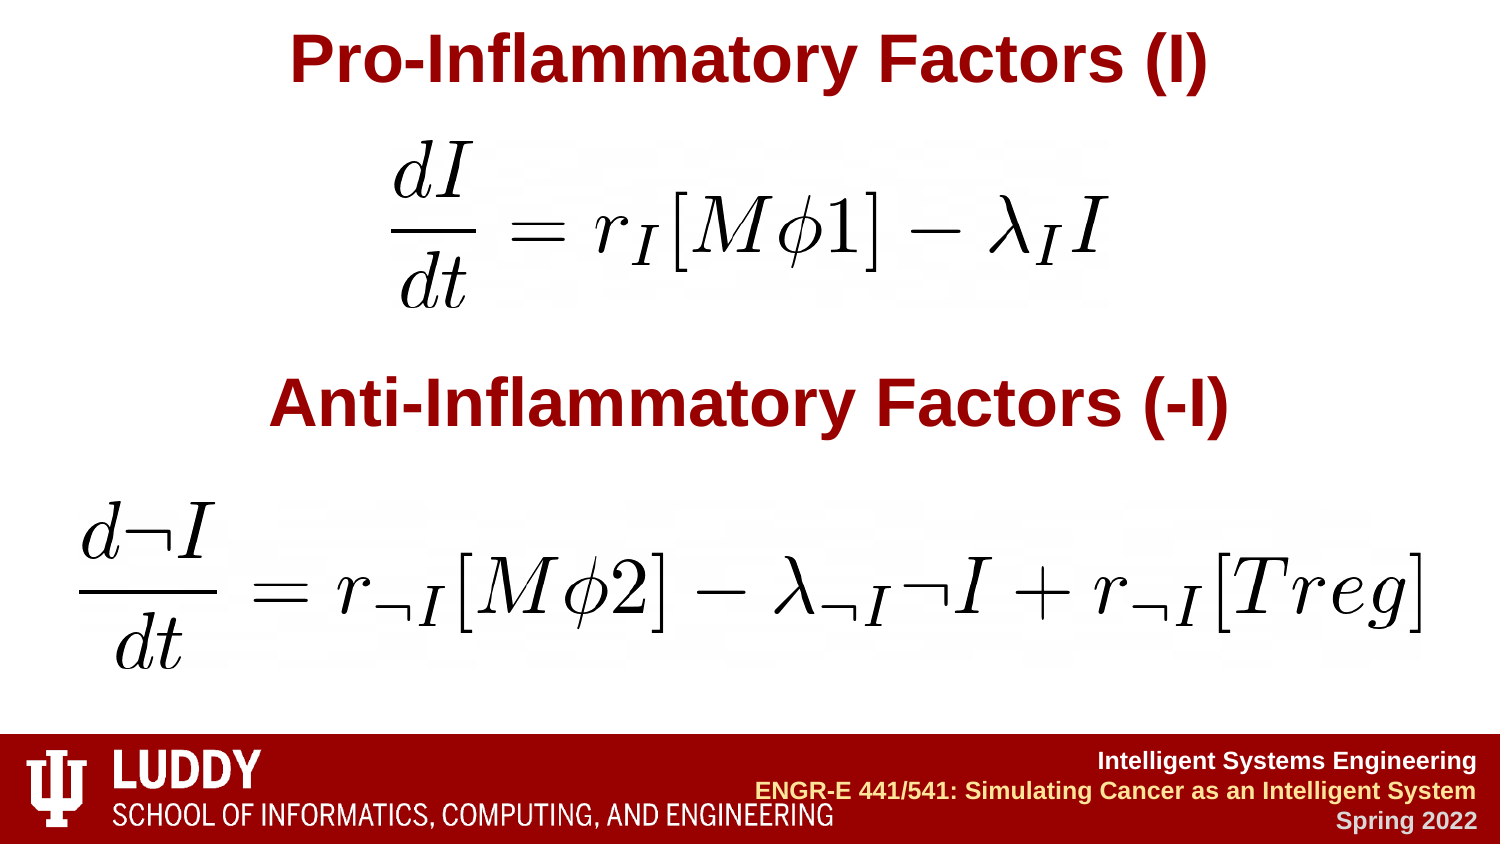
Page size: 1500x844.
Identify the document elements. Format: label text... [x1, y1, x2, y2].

title Anti-Inflammatory Factors (-I) [0, 344, 1500, 465]
title Pro-Inflammatory Factors (I) [0, 0, 1500, 120]
picture [0, 734, 1500, 844]
picture [78, 500, 1422, 669]
picture [390, 139, 1110, 308]
